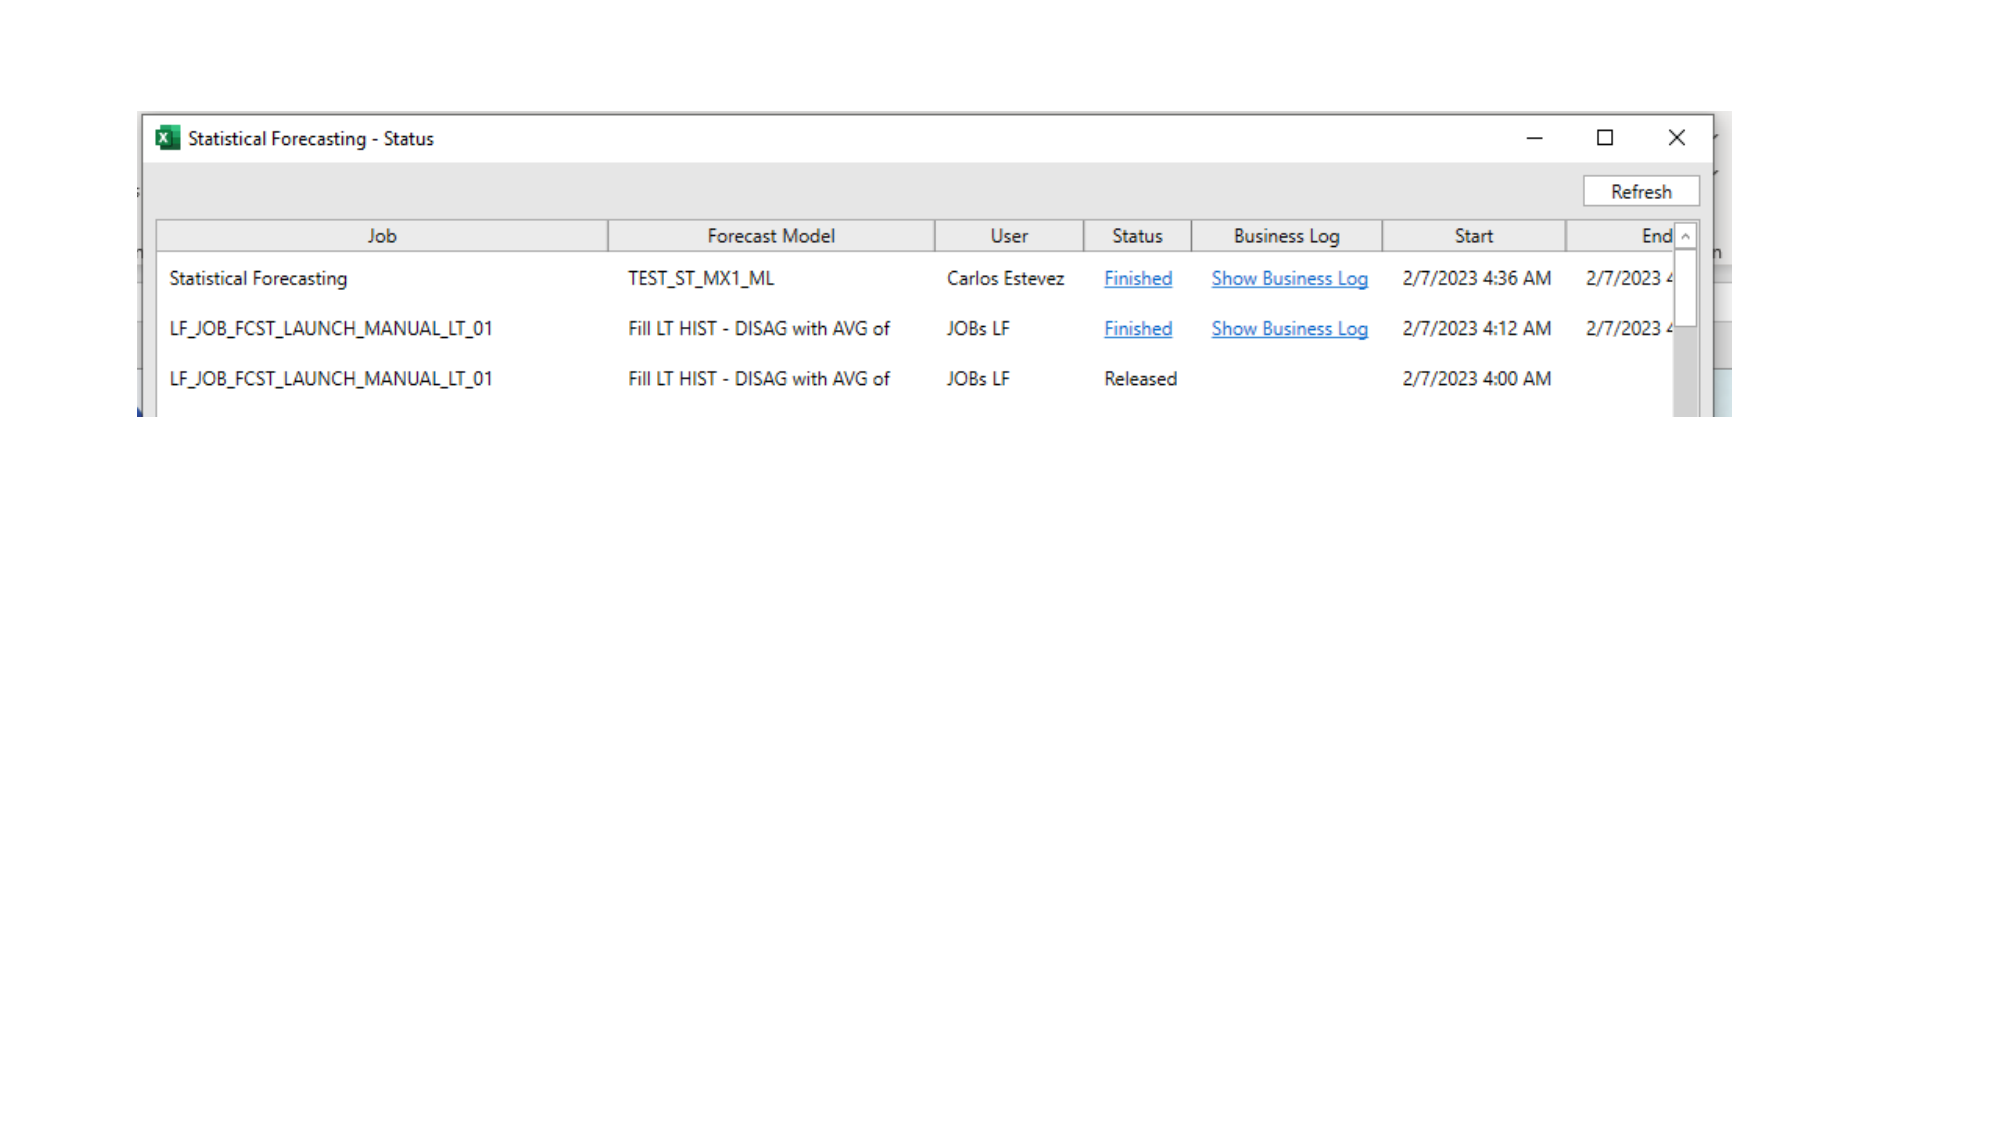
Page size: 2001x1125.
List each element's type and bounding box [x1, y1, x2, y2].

picture [137, 111, 1732, 417]
